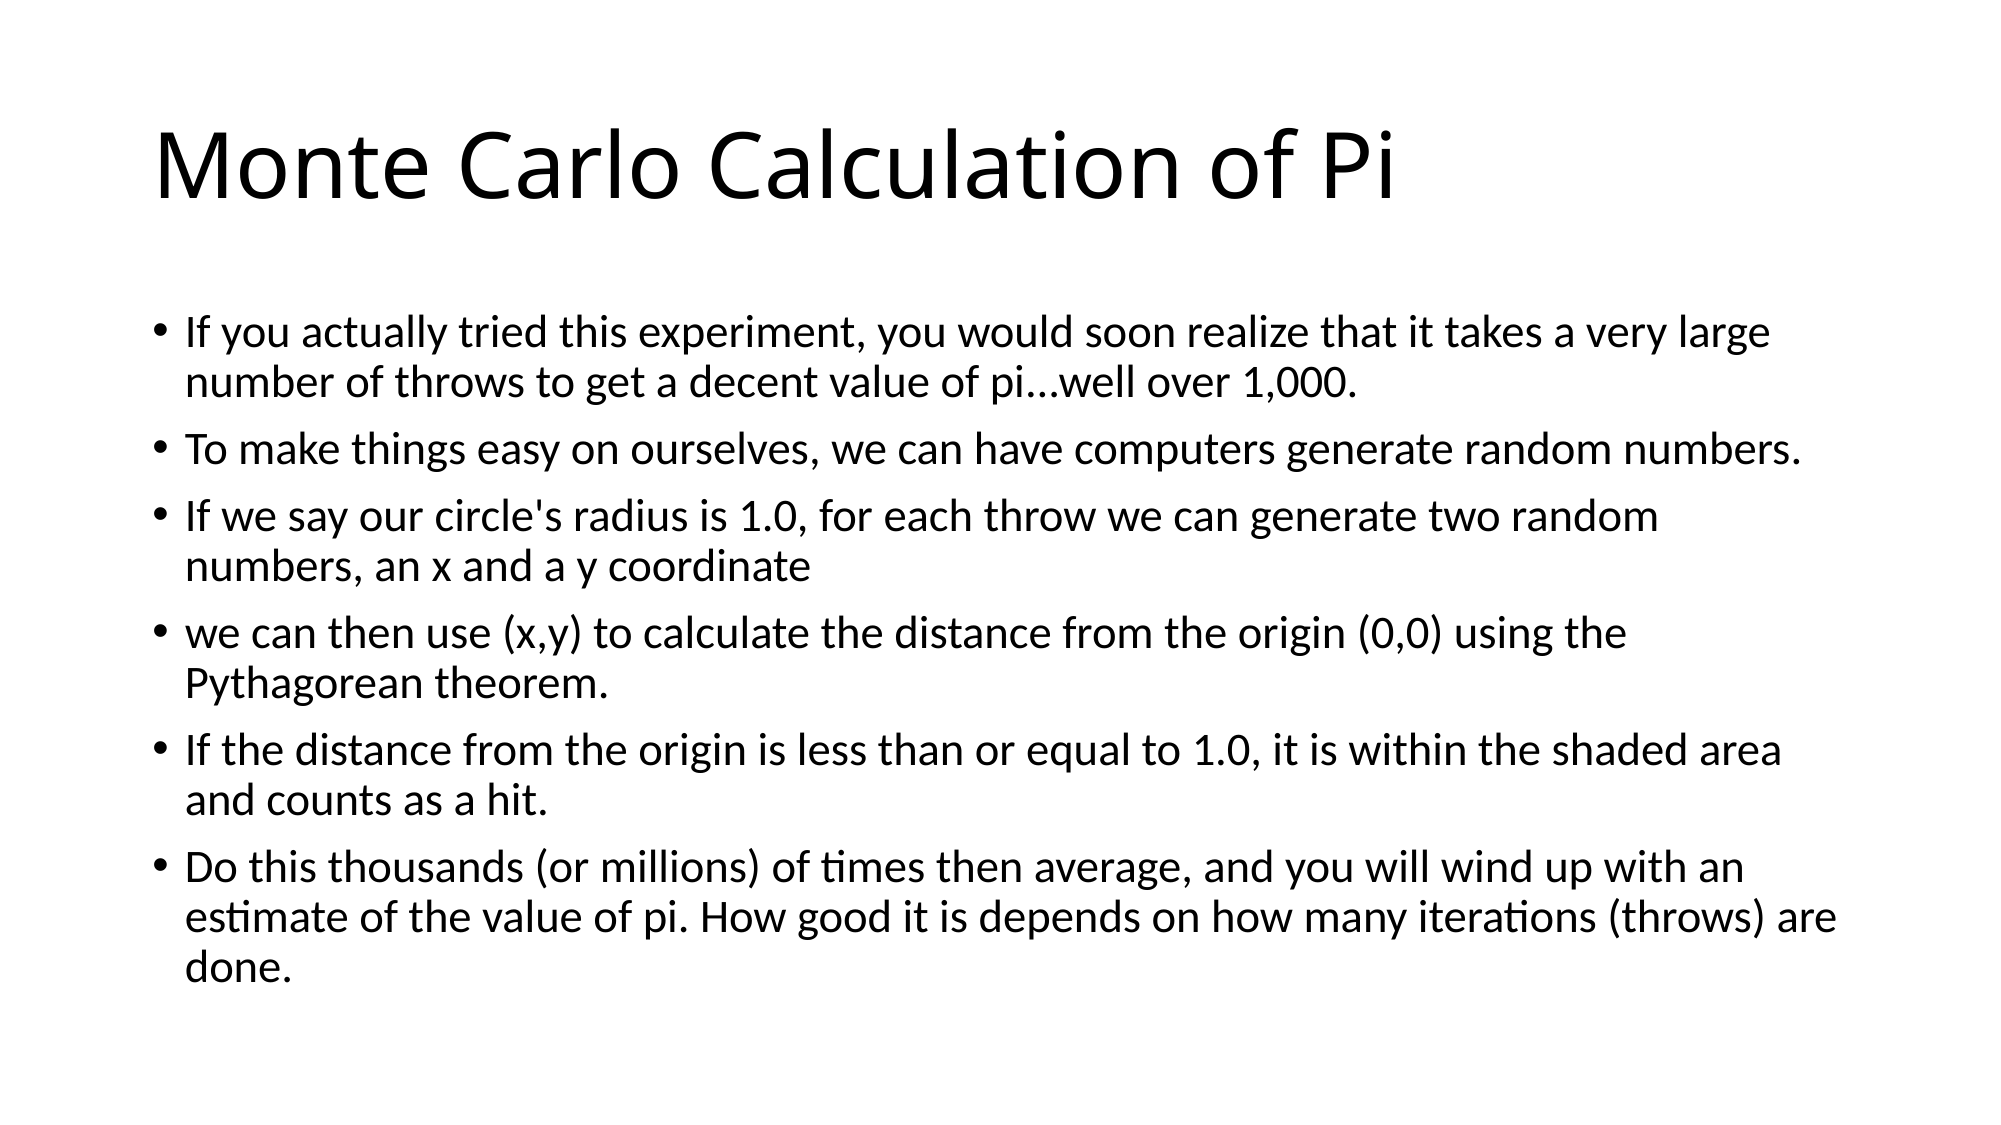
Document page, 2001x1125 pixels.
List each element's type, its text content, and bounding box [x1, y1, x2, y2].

title Monte Carlo Calculation of Pi [137, 59, 1863, 278]
list If you actually tried this experiment, you would soon realize that it takes a very large number of throws to get a decent value of pi...well over 1,000. To make things easy on ourselves, we can have computers generate random numbers. If we say our circle's radius is 1.0, for each throw we can generate two random numbers, an x and a y coordinate we can then use (x,y) to calculate the distance from the origin (0,0) using the Pythagorean theorem. If the distance from the origin is less than or equal to 1.0, it is within the shaded area and counts as a hit. Do this thousands (or millions) of times then average, and you will wind up with an estimate of the value of pi. How good it is depends on how many iterations (throws) are done. [137, 299, 1863, 1014]
